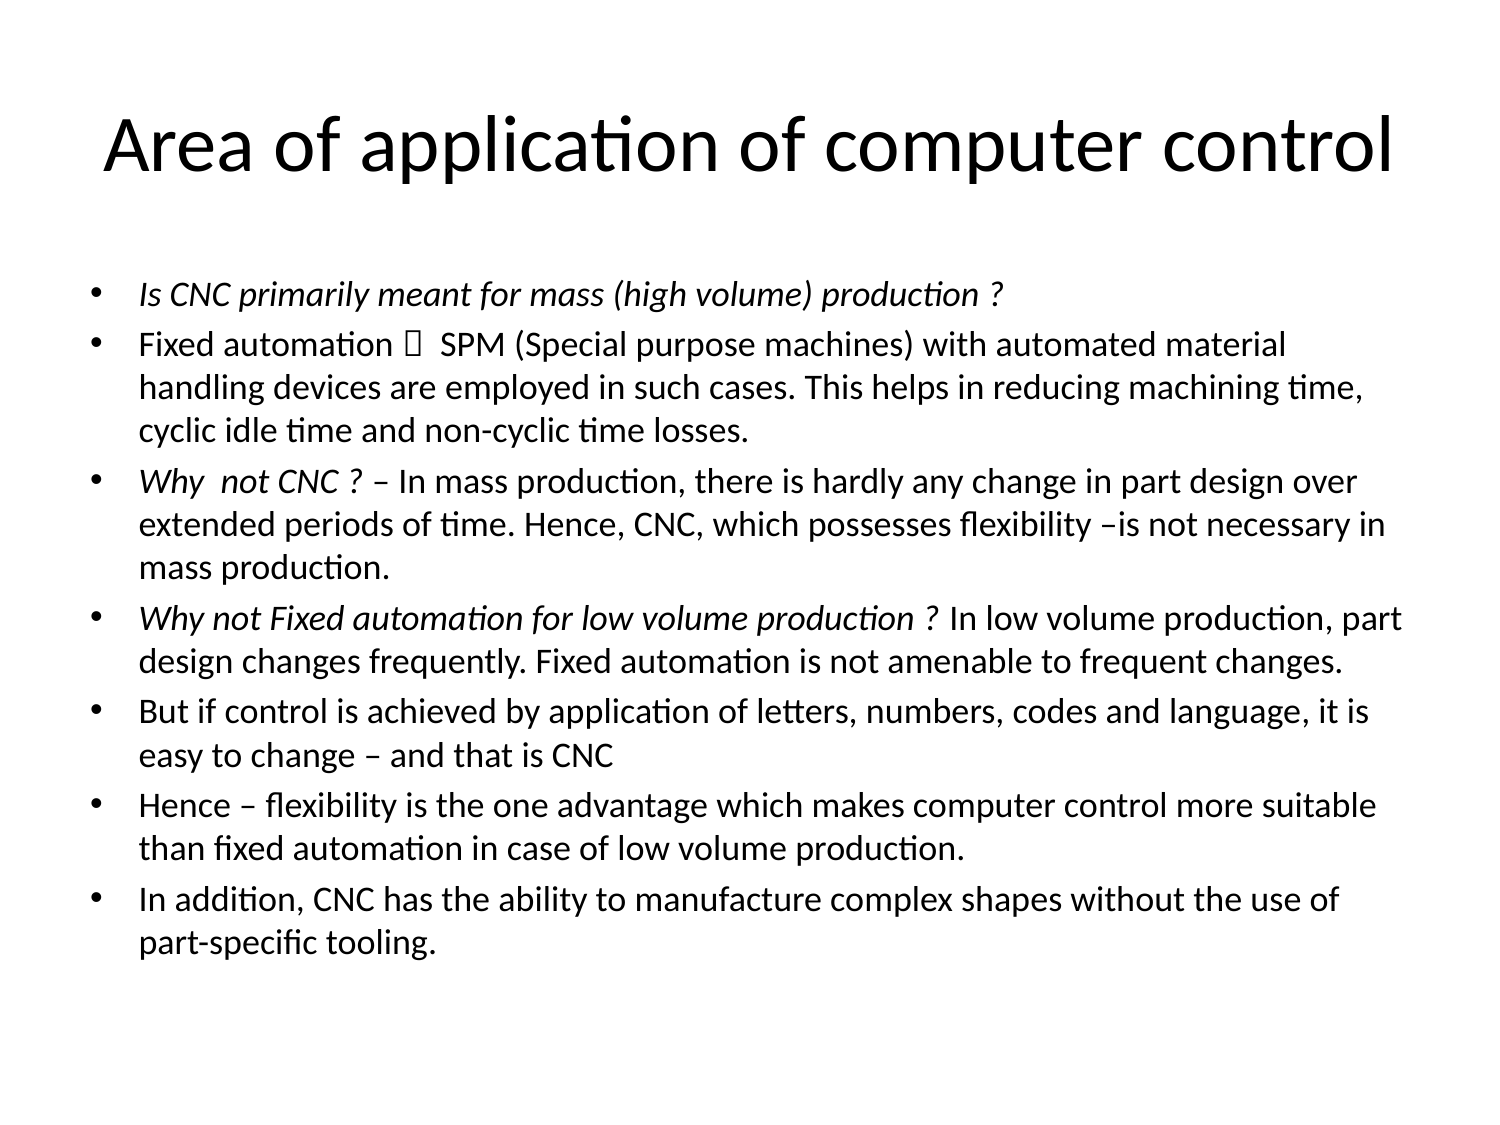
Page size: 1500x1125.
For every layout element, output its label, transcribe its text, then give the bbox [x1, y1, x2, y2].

list Is CNC primarily meant for mass (high volume) production ? Fixed automation  SPM (Special purpose machines) with automated material handling devices are employed in such cases. This helps in reducing machining time, cyclic idle time and non-cyclic time losses. Why not CNC ? – In mass production, there is hardly any change in part design over extended periods of time. Hence, CNC, which possesses flexibility –is not necessary in mass production. Why not Fixed automation for low volume production ? In low volume production, part design changes frequently. Fixed automation is not amenable to frequent changes. But if control is achieved by application of letters, numbers, codes and language, it is easy to change – and that is CNC Hence – flexibility is the one advantage which makes computer control more suitable than fixed automation in case of low volume production. In addition, CNC has the ability to manufacture complex shapes without the use of part-specific tooling. [75, 262, 1425, 1005]
title Area of application of computer control [75, 45, 1425, 233]
